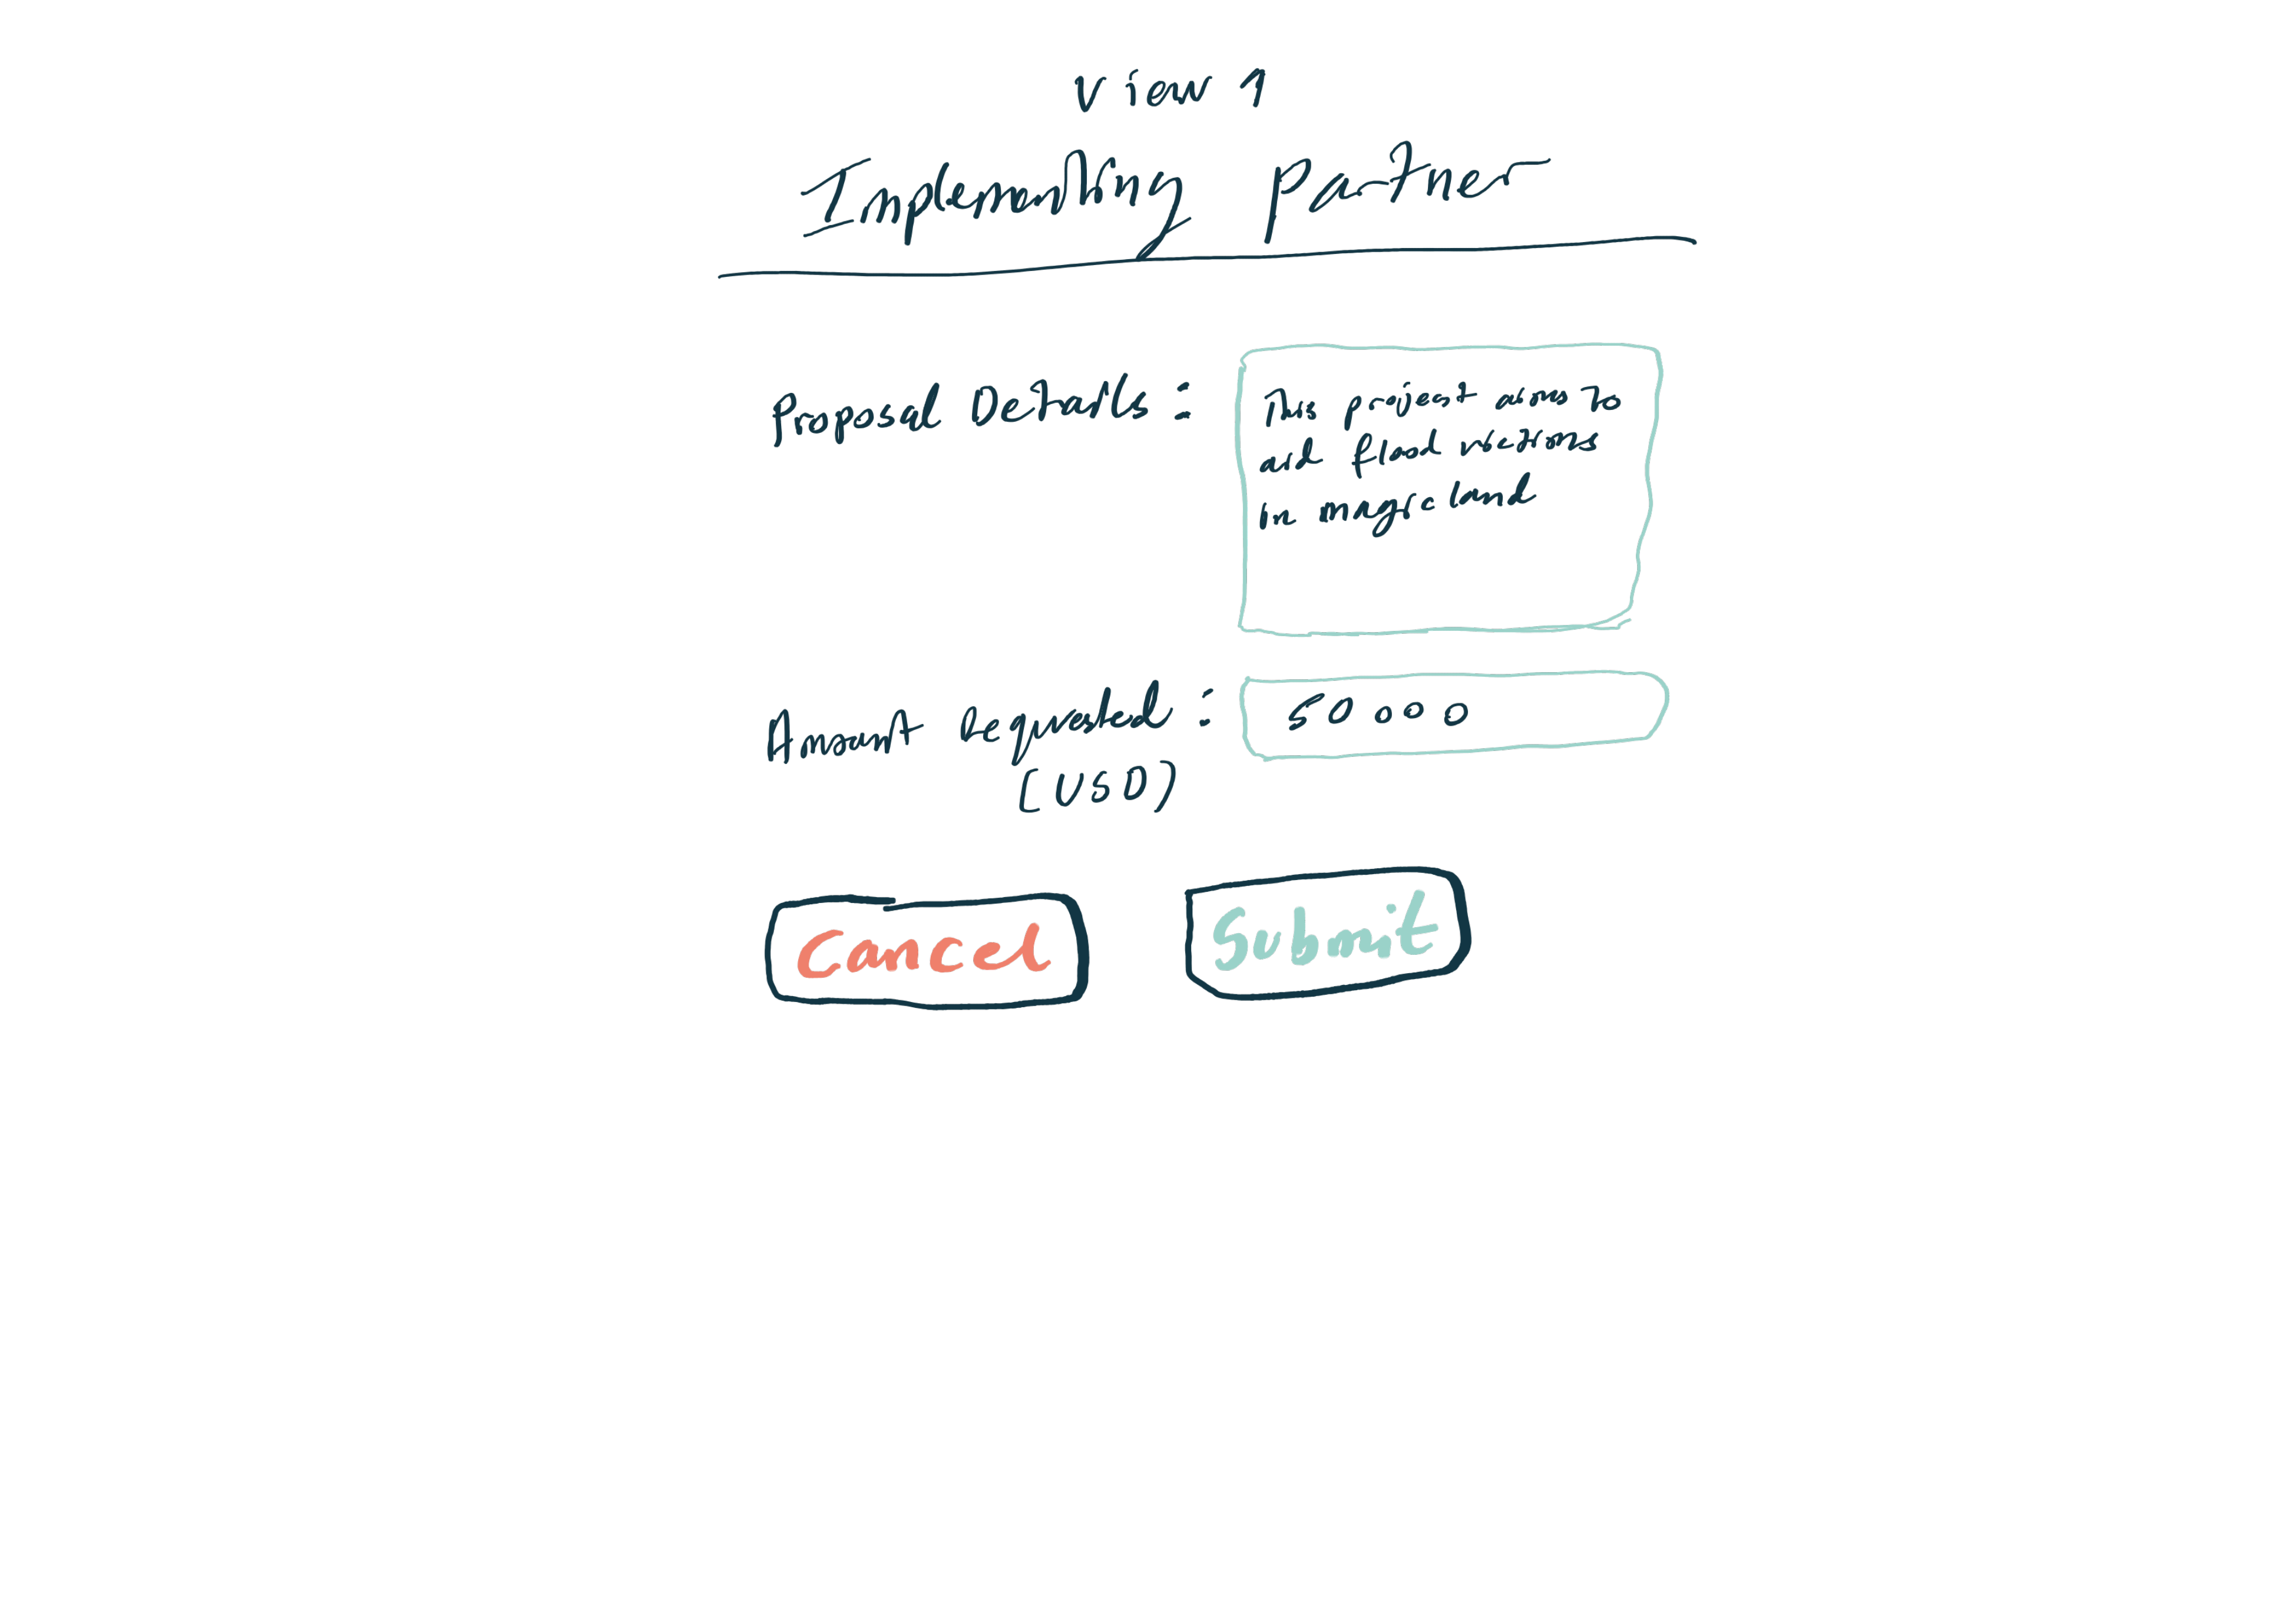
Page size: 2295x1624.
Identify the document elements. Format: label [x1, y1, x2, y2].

picture [573, 68, 1722, 1624]
